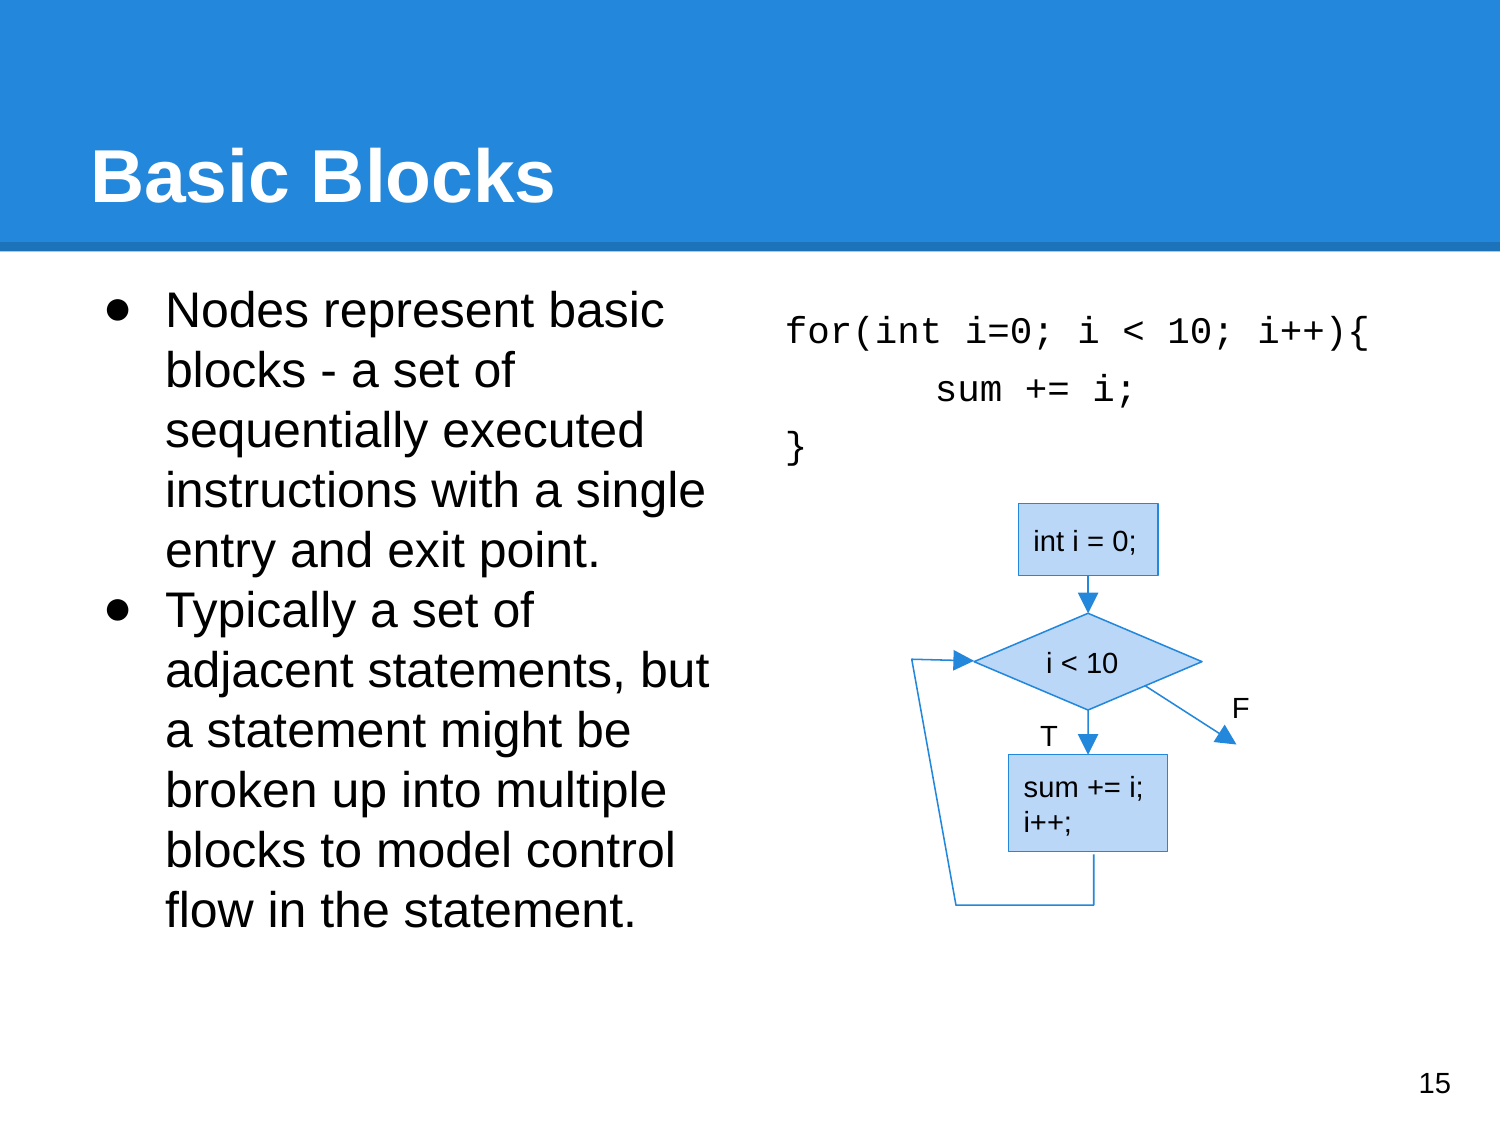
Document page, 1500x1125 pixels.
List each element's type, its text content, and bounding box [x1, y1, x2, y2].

text_box int i = 0; [1018, 503, 1158, 576]
text_box F [1216, 673, 1291, 712]
slide_number ‹#› [1403, 1038, 1494, 1125]
text_box sum += i; i++; [1033, 754, 1168, 852]
text_box [911, 649, 1094, 906]
text_box i < 10 [975, 614, 1203, 710]
title Basic Blocks [75, 45, 1425, 233]
list for(int i=0; i < 10; i++){ sum += i; } [769, 291, 1425, 518]
text_box T [1024, 701, 1070, 747]
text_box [1144, 685, 1237, 745]
list Nodes represent basic blocks - a set of sequentially executed instructions with a single entry and exit point. Typically a set of adjacent statements, but a statement might be broken up into multiple blocks to model control flow in the statement. [75, 262, 731, 1078]
